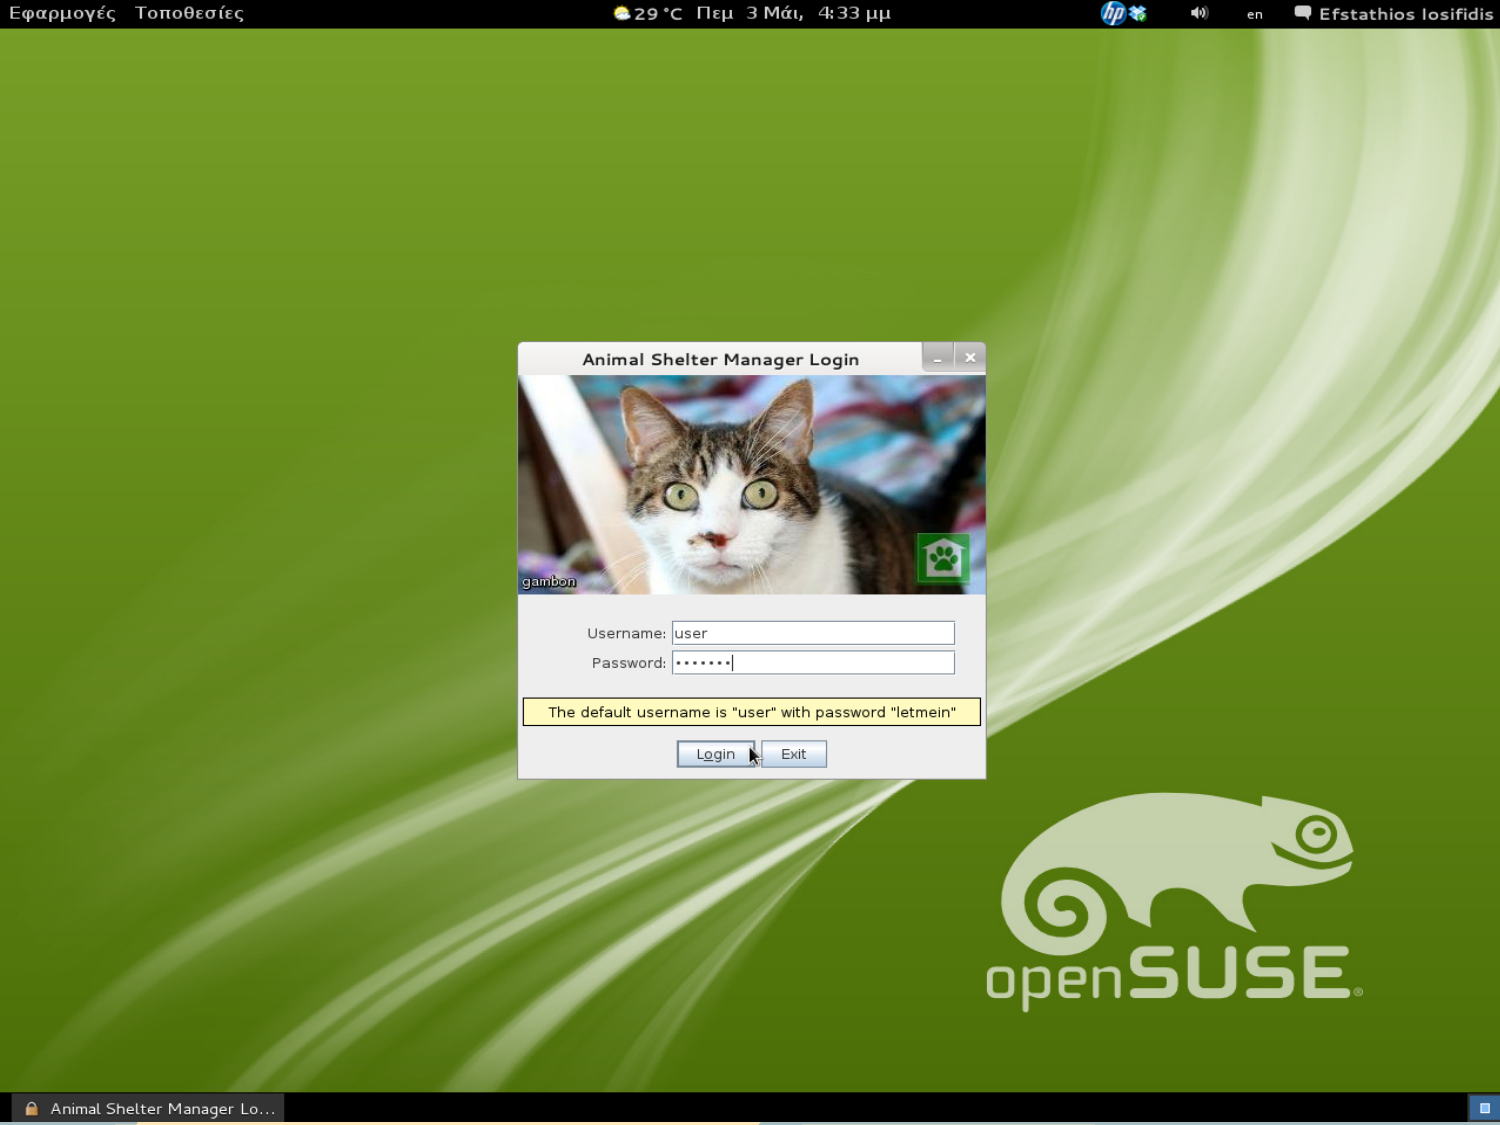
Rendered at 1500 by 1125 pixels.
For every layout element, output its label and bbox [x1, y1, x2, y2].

text_box [0, 0, 1500, 1122]
